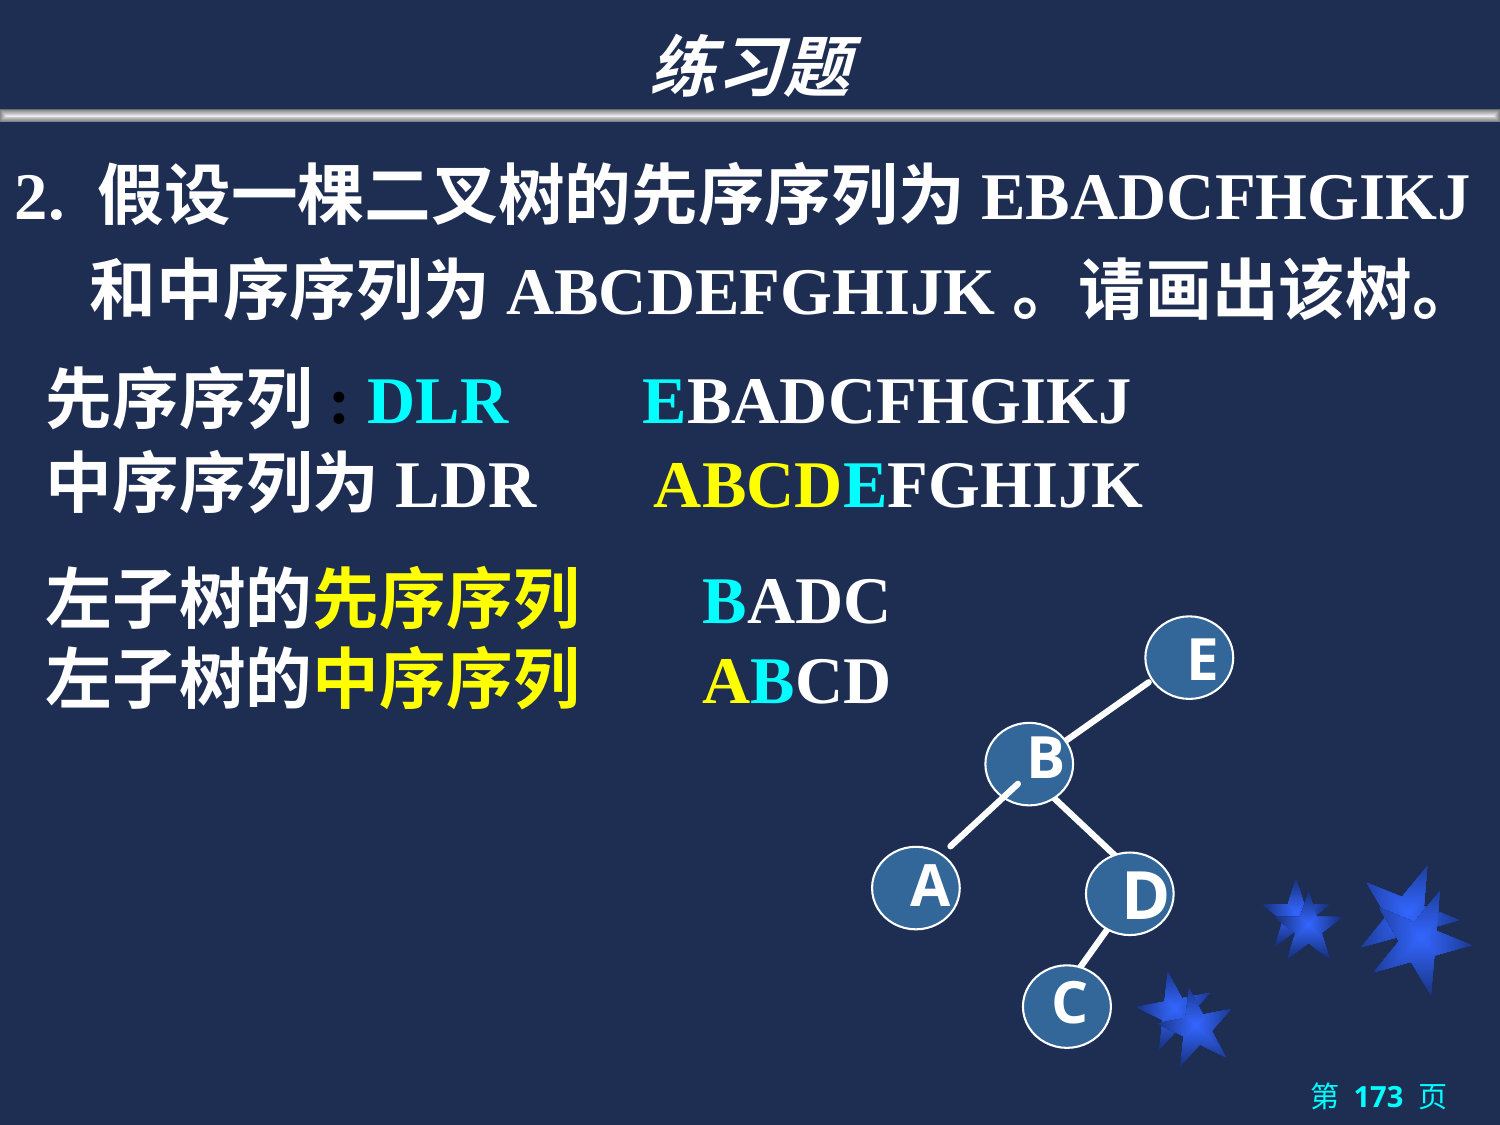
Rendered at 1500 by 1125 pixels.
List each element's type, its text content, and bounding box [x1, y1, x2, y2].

text_box 左子树的先序序列 BADC 左子树的中序序列 ABCD [0, 549, 1500, 725]
slide_number 第 173 页 [1067, 1070, 1463, 1125]
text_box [974, 913, 1165, 1049]
title 练习题 [0, 0, 1500, 113]
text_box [860, 783, 1021, 930]
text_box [1136, 614, 1297, 702]
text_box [976, 681, 1149, 806]
text_box 2. 假设一棵二叉树的先序序列为EBADCFHGIKJ和中序序列为ABCDEFGHIJK。请画出该树。 [0, 129, 1500, 336]
text_box 先序序列: DLR EBADCFHGIKJ 中序序列为LDR ABCDEFGHIJK [0, 349, 1500, 528]
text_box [1051, 795, 1232, 942]
